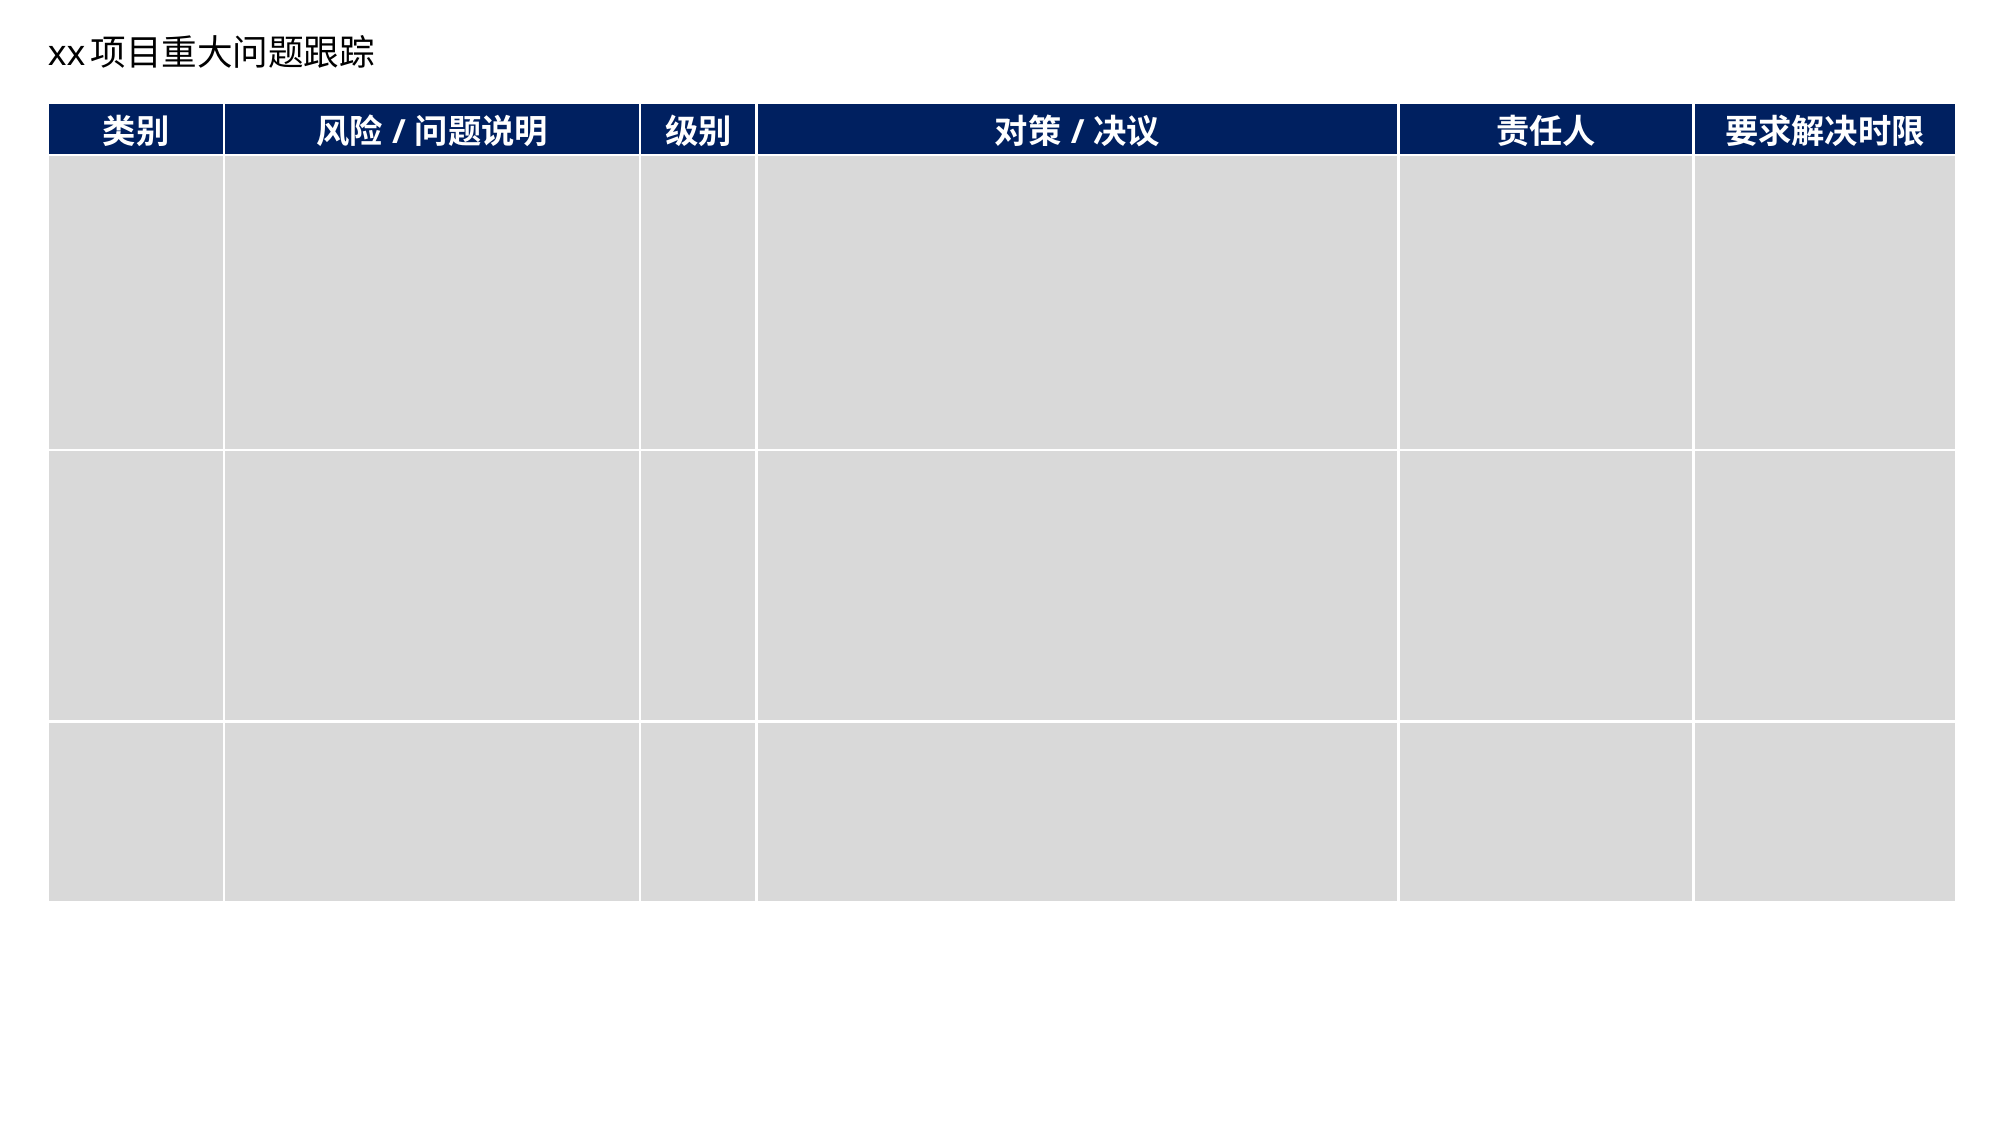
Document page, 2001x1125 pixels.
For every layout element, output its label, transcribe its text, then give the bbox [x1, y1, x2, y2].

table_cell [758, 451, 1397, 720]
table_cell [1400, 156, 1692, 449]
table_cell [1695, 156, 1955, 449]
table_cell [641, 723, 755, 901]
table_header 风险/问题说明 [225, 104, 639, 154]
table_header 要求解决时限 [1695, 104, 1955, 154]
table_cell [1695, 451, 1955, 720]
table_cell [1695, 723, 1955, 901]
table_header 责任人 [1400, 104, 1692, 154]
table_cell [641, 451, 755, 720]
table_cell [758, 723, 1397, 901]
table_cell [1400, 723, 1692, 901]
table_cell [225, 156, 639, 449]
title xx项目重大问题跟踪 [33, 27, 1861, 81]
table_cell [641, 156, 755, 449]
table_cell [49, 451, 223, 720]
table_cell [225, 723, 639, 901]
table_cell [758, 156, 1397, 449]
table_cell [49, 723, 223, 901]
table_cell [49, 156, 223, 449]
table_header 对策/决议 [758, 104, 1397, 154]
table_header 级别 [641, 104, 755, 154]
table_cell [1400, 451, 1692, 720]
table_cell [225, 451, 639, 720]
table_header 类别 [49, 104, 223, 154]
